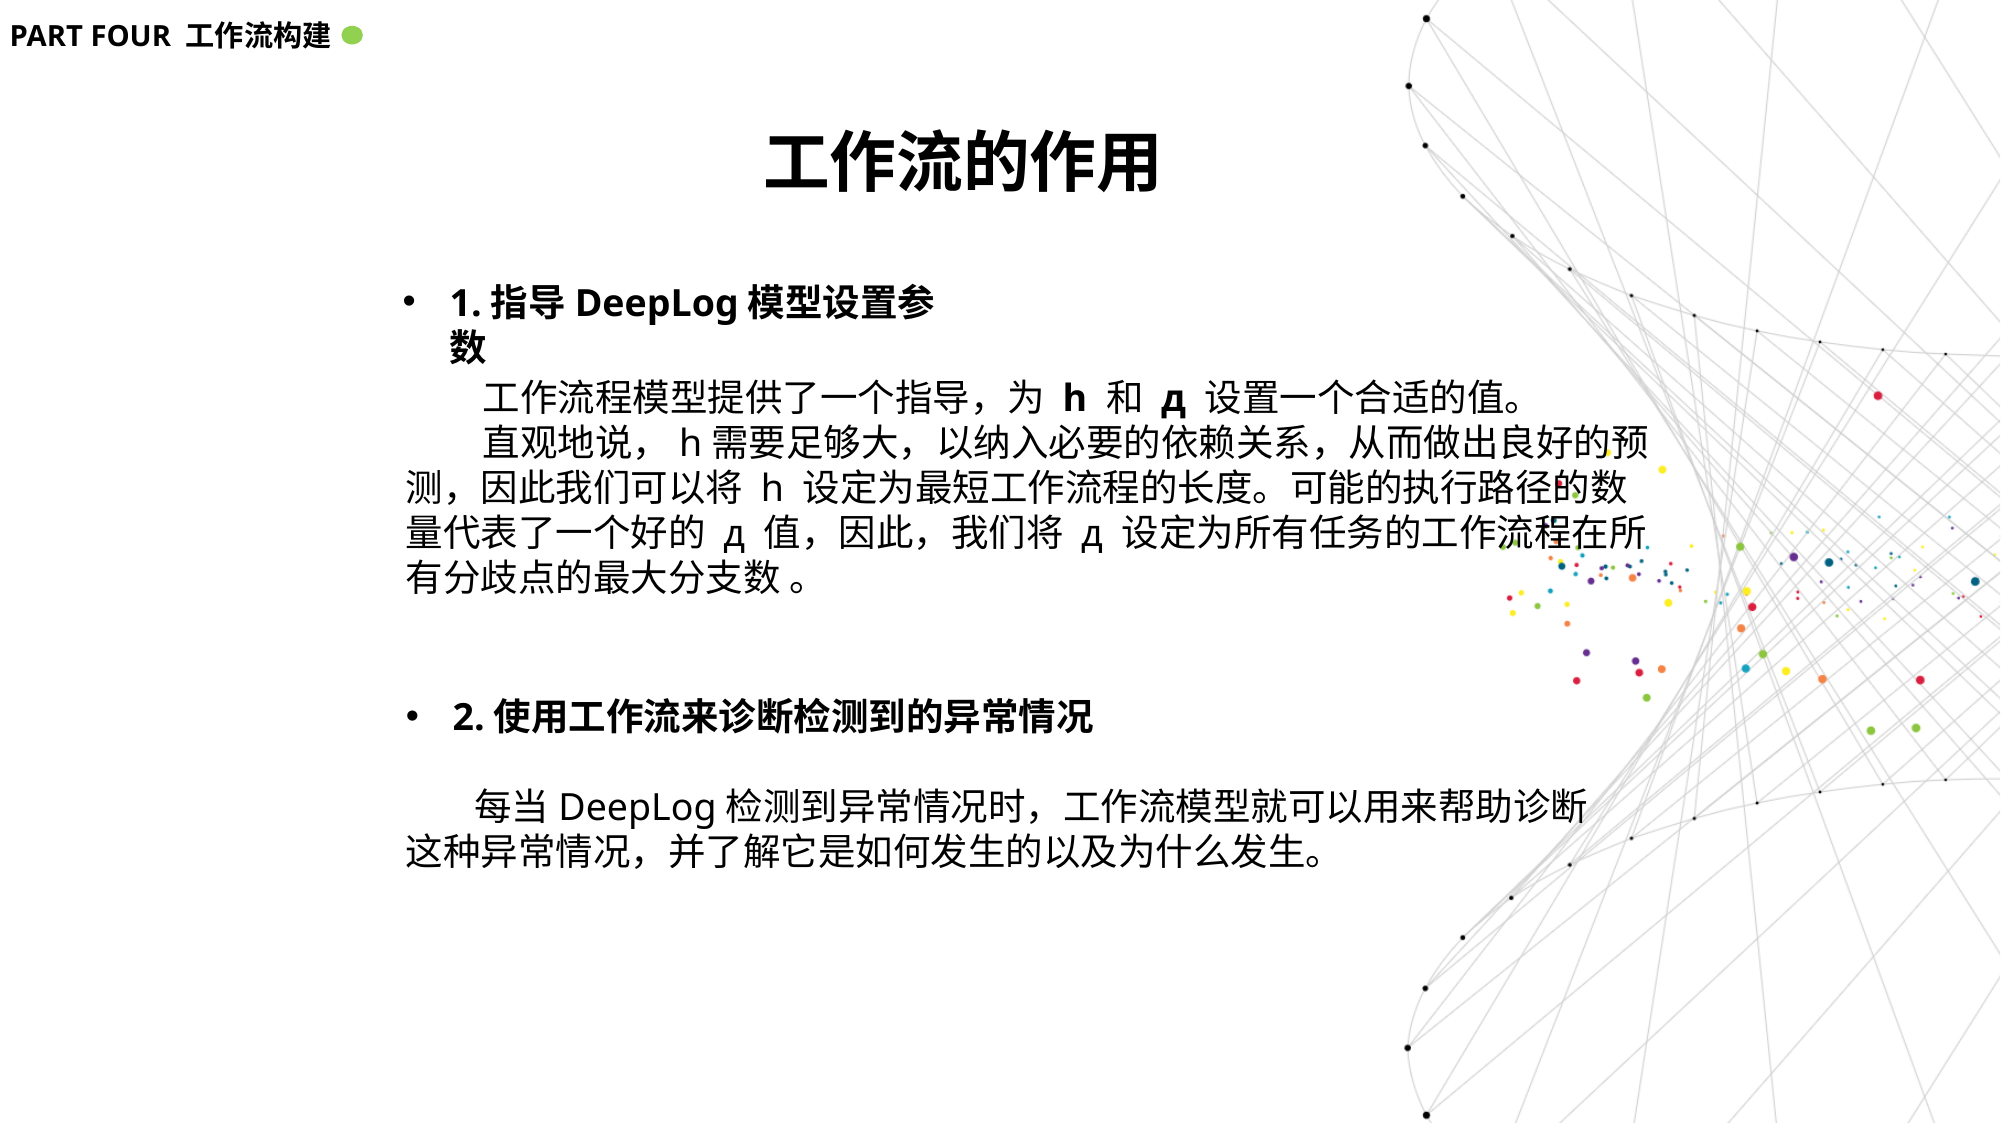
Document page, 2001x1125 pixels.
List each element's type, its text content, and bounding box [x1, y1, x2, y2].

text_box PART FOUR 工作流构建 [0, 9, 347, 60]
text_box 2.使用工作流来诊断检测到的异常情况 每当DeepLog检测到异常情况时，工作流模型就可以用来帮助诊断这种异常情况，并了解它是如何发生的以及为什么发生。 [391, 685, 1609, 881]
text_box 工作流程模型提供了一个指导，为 h 和 д 设置一个合适的值。 直观地说，h需要足够大，以纳入必要的依赖关系，从而做出良好的预测，因此我们可以将 h 设定为最短工作流程的长度。可能的执行路径的数量代表了一个好的 д 值，因此，我们将 д 设定为所有任务的工作流程在所有分歧点的最大分支数 。 [391, 366, 1672, 607]
text_box 工作流的作用 [748, 112, 1329, 207]
text_box [340, 24, 364, 46]
text_box 1.指导DeepLog模型设置参数 [387, 271, 969, 376]
picture [1314, 0, 2001, 1123]
